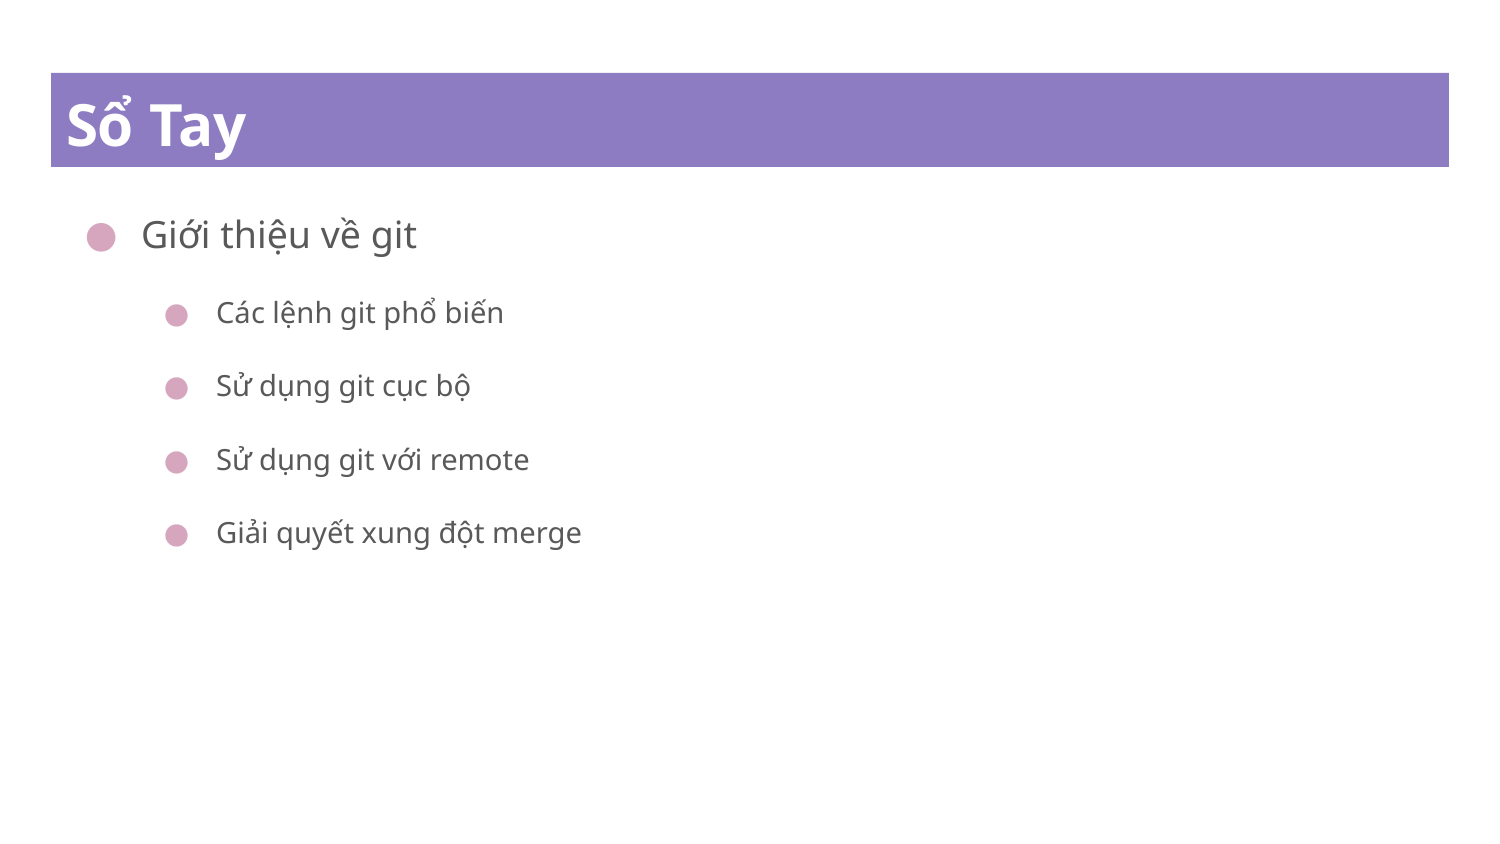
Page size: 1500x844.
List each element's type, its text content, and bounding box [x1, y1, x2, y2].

title Sổ Tay [51, 72, 1449, 167]
list Giới thiệu về git Các lệnh git phổ biến Sử dụng git cục bộ Sử dụng git với remote Giải quyết xung đột merge [51, 189, 1449, 750]
